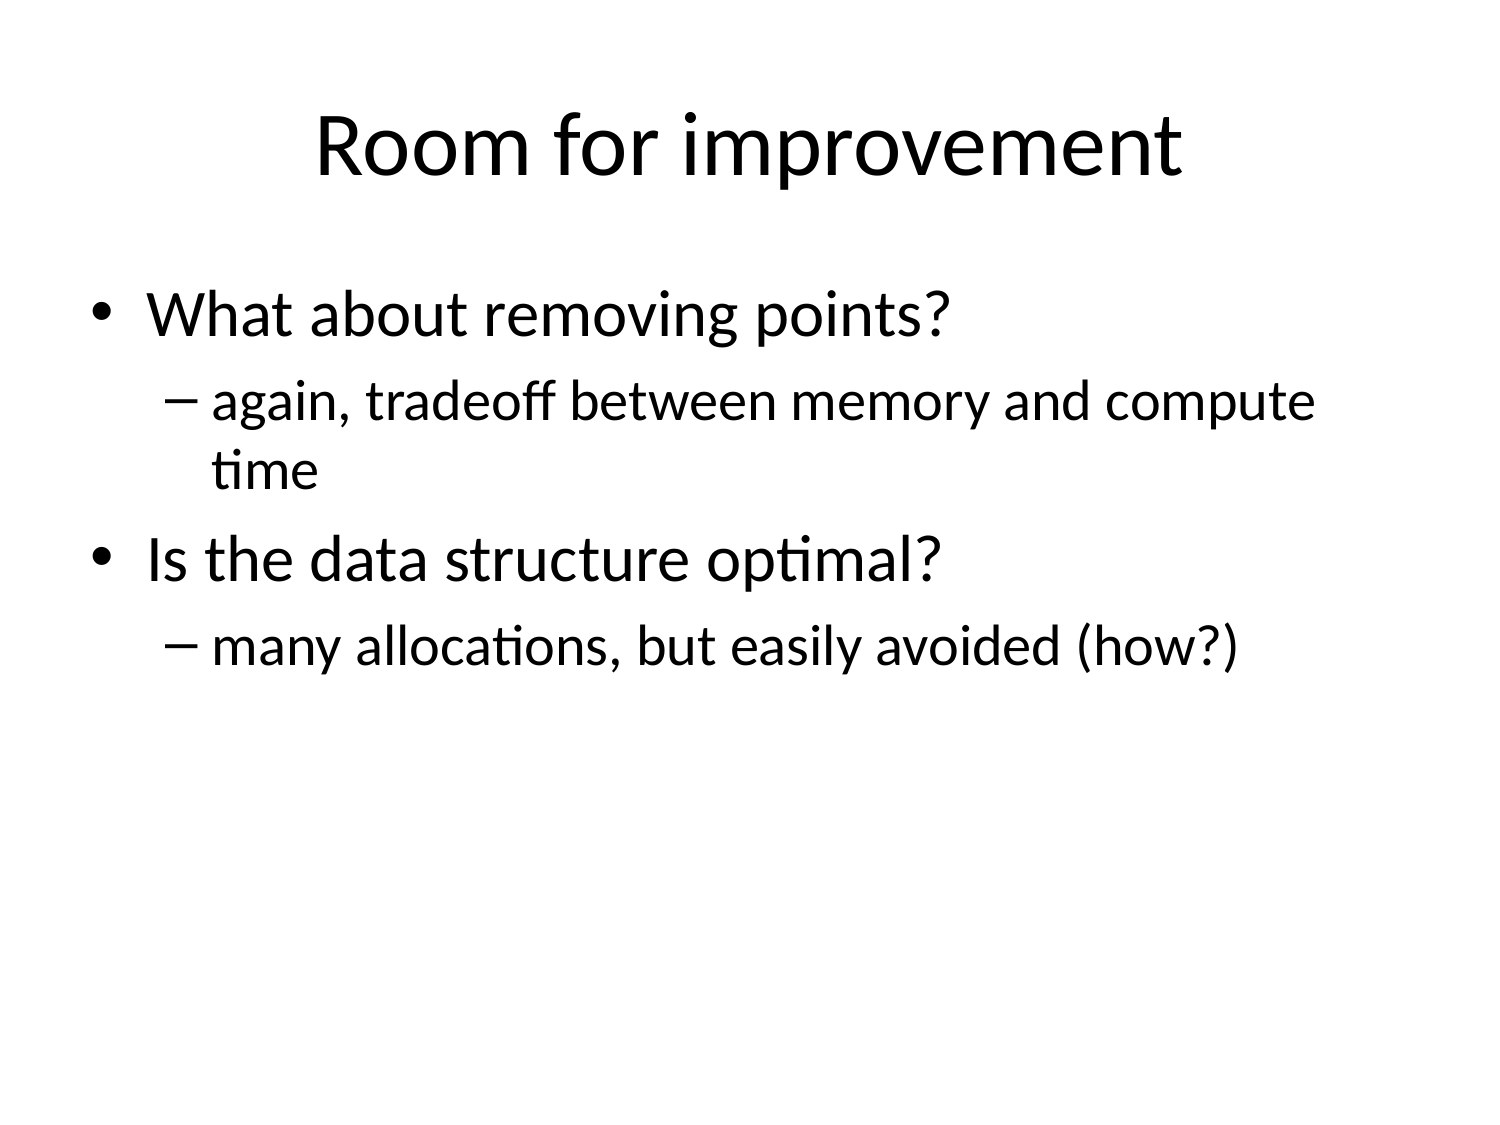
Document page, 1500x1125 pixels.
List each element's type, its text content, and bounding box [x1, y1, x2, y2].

list What about removing points? again, tradeoff between memory and compute time Is the data structure optimal? many allocations, but easily avoided (how?) [75, 262, 1425, 1005]
title Room for improvement [75, 45, 1425, 233]
